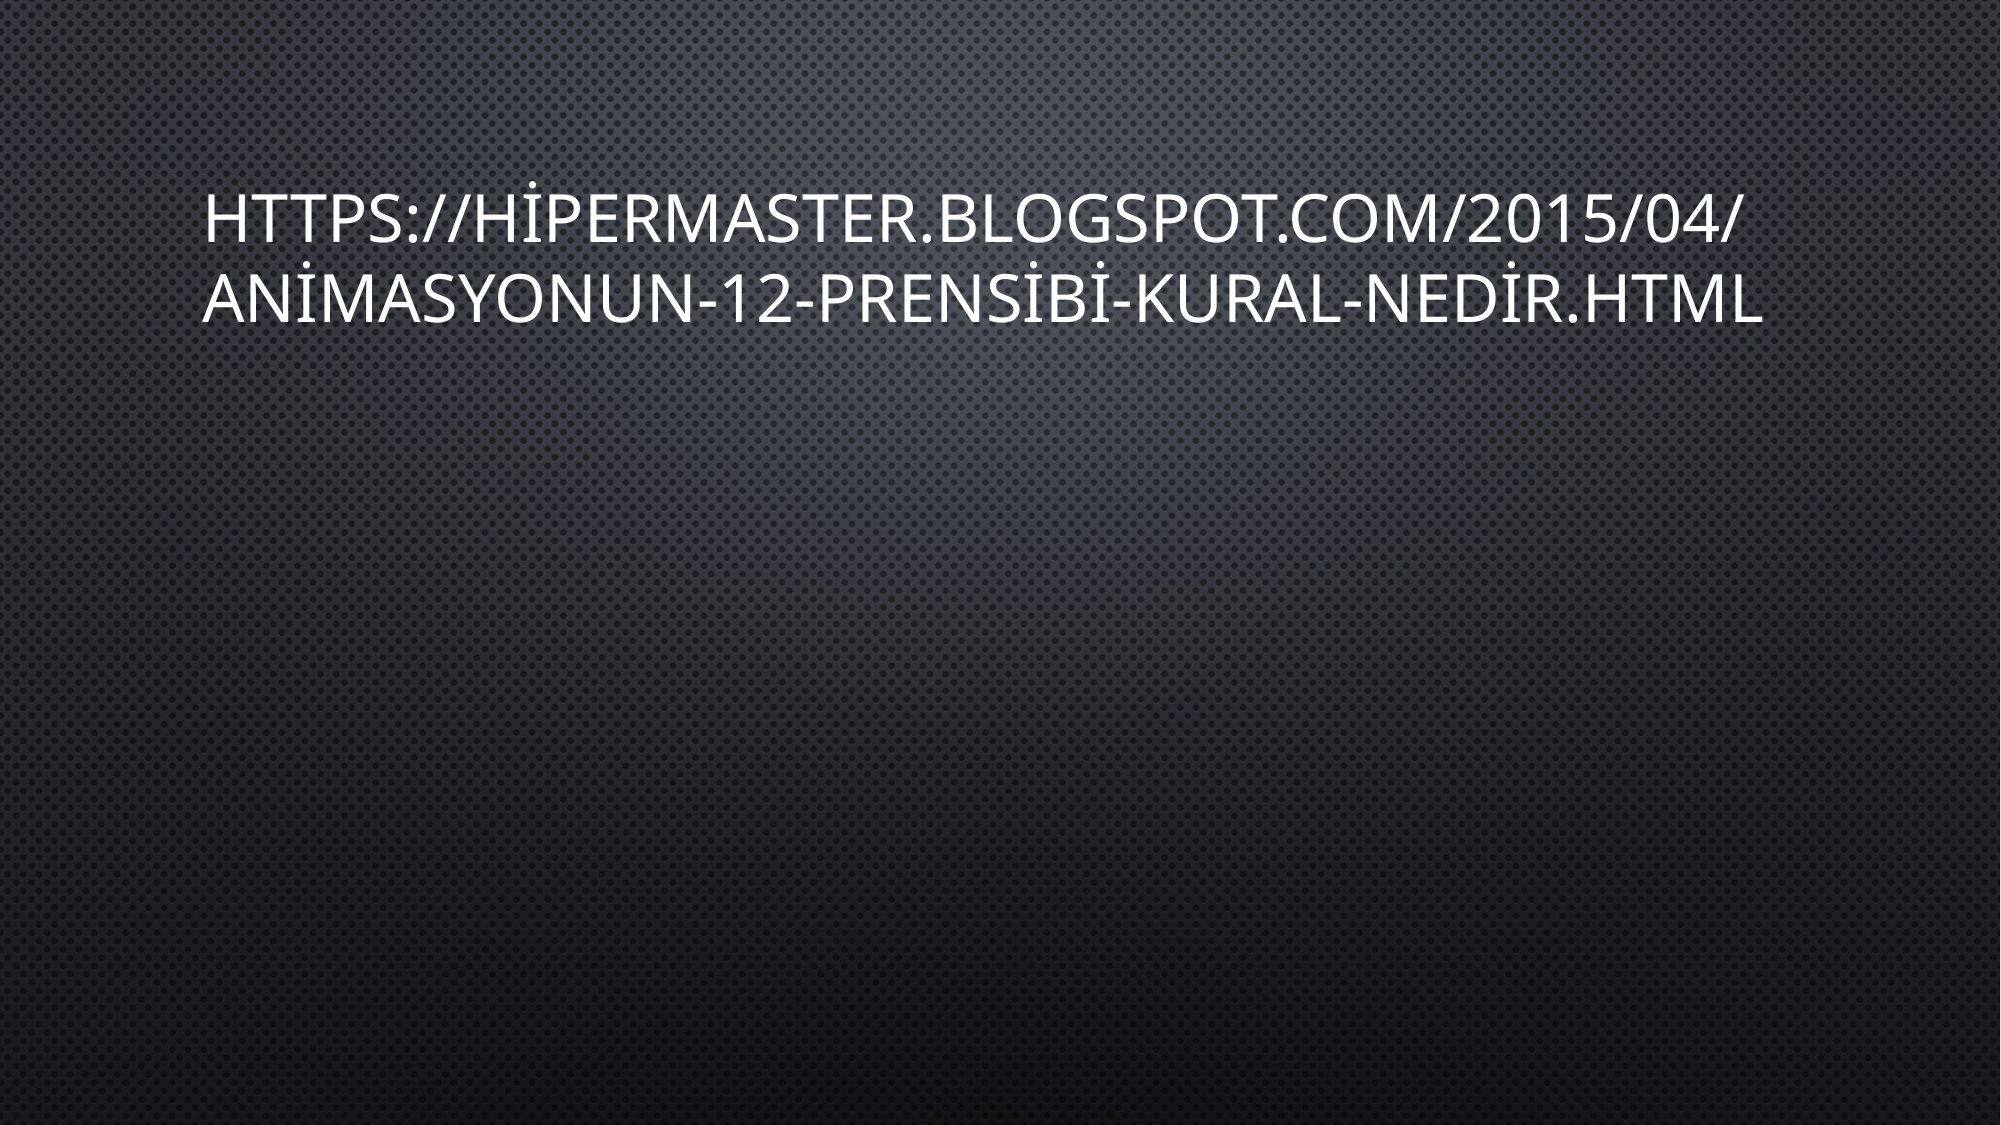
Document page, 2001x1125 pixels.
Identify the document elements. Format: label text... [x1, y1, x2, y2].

title https://hipermaster.blogspot.com/2015/04/animasyonun-12-prensibi-kural-nedir.html [187, 99, 1813, 413]
